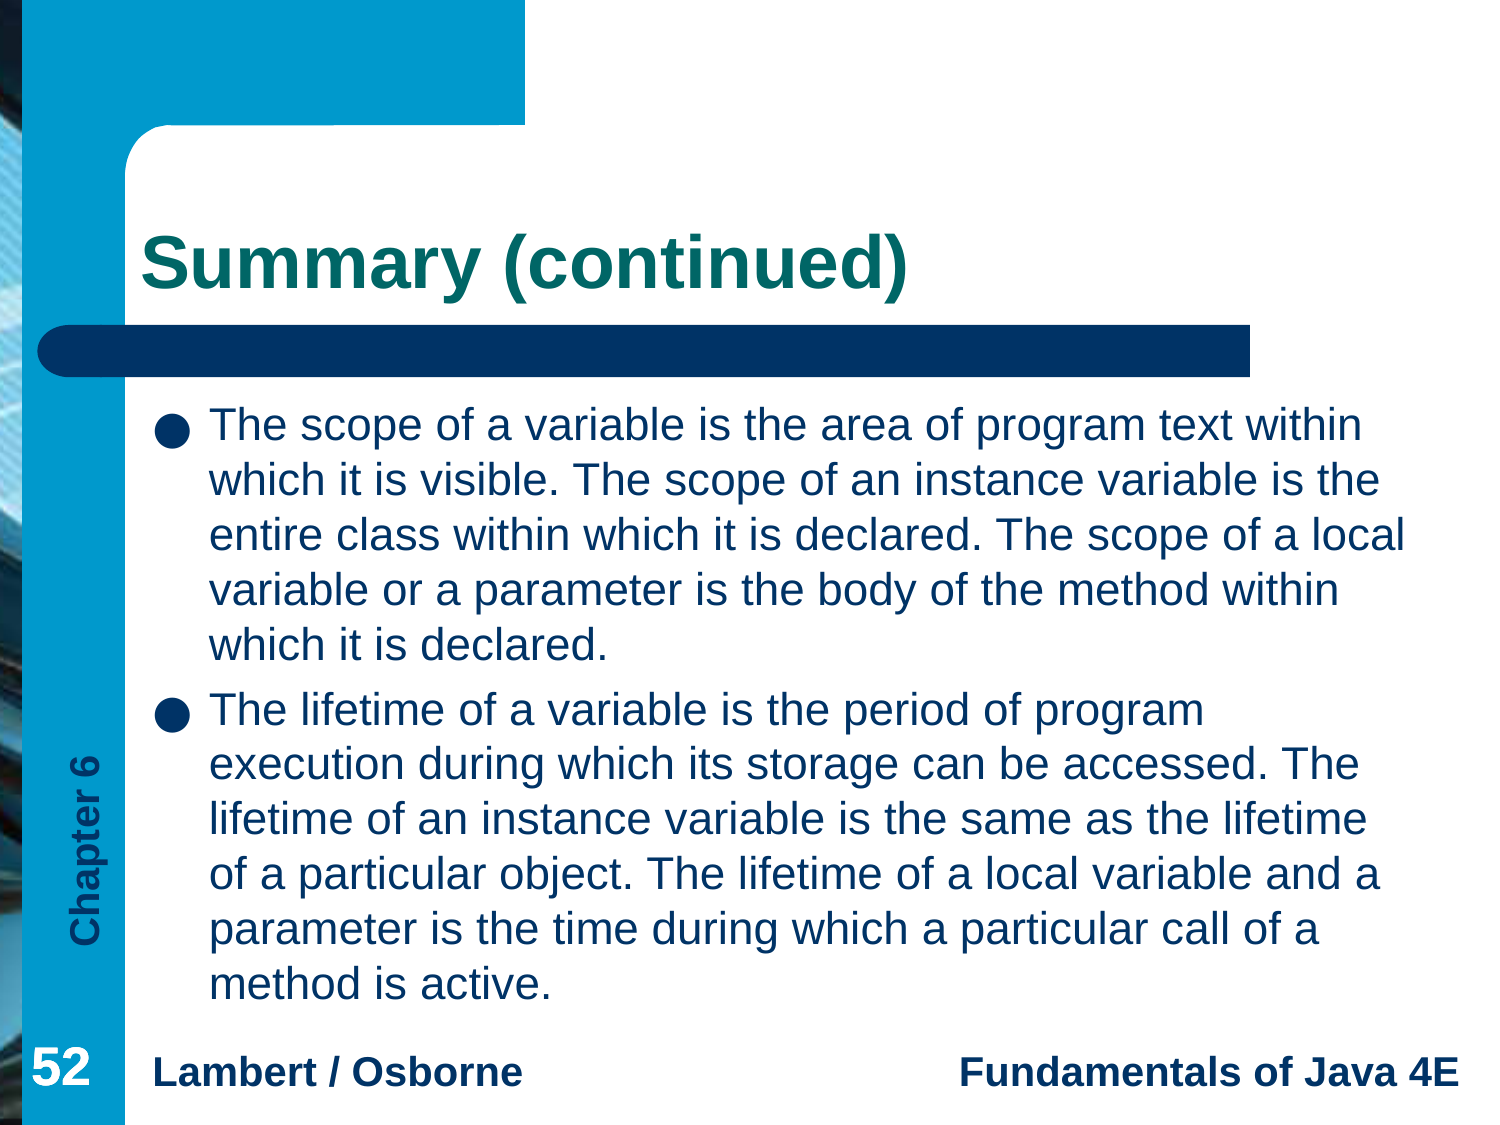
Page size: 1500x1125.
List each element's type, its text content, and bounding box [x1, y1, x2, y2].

text_box ‹#› [13, 1023, 111, 1105]
title Summary (continued) [125, 125, 1425, 313]
picture [0, 0, 21, 1125]
list The scope of a variable is the area of program text within which it is visible. The scope of an instance variable is the entire class within which it is declared. The scope of a local variable or a parameter is the body of the method within which it is declared. The lifetime of a variable is the period of program execution during which its storage can be accessed. The lifetime of an instance variable is the same as the lifetime of a particular object. The lifetime of a local variable and a parameter is the time during which a particular call of a method is active. [137, 387, 1425, 999]
